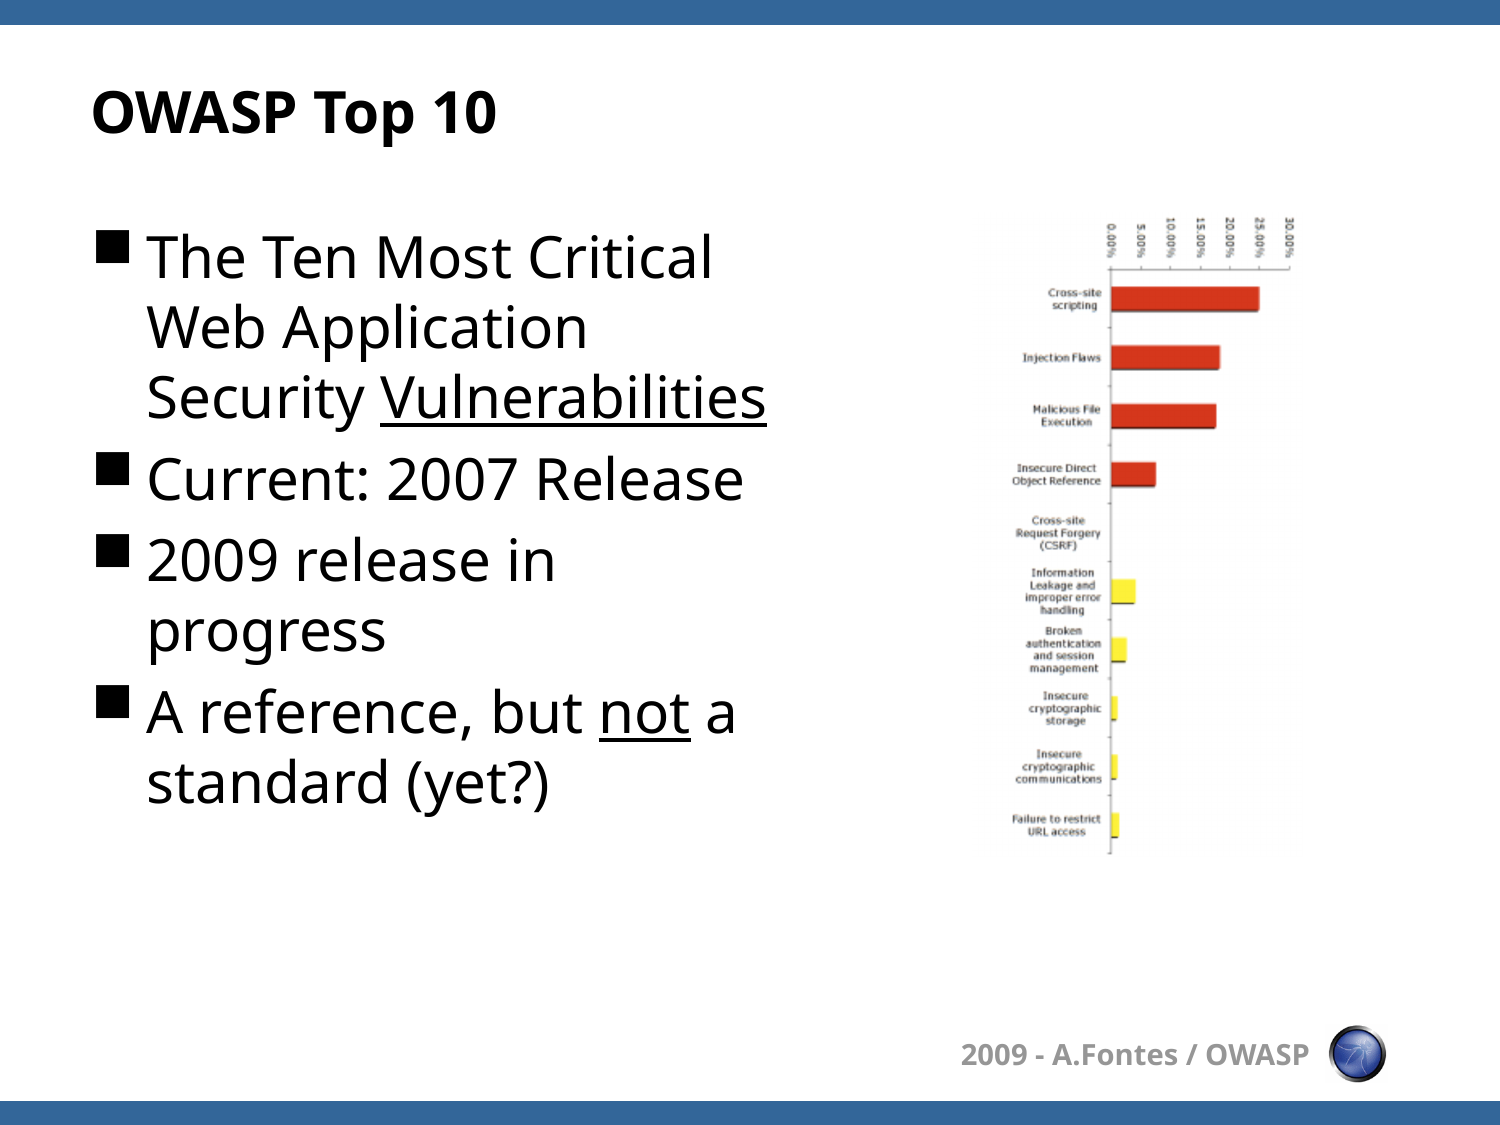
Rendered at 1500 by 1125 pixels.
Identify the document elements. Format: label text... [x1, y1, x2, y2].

title OWASP Top 10 [74, 44, 1426, 176]
picture [815, 213, 1461, 856]
picture [1325, 1024, 1388, 1083]
list The Ten Most Critical Web Application Security Vulnerabilities Current: 2007 Release 2009 release in progress A reference, but not a standard (yet?) [74, 212, 809, 1006]
